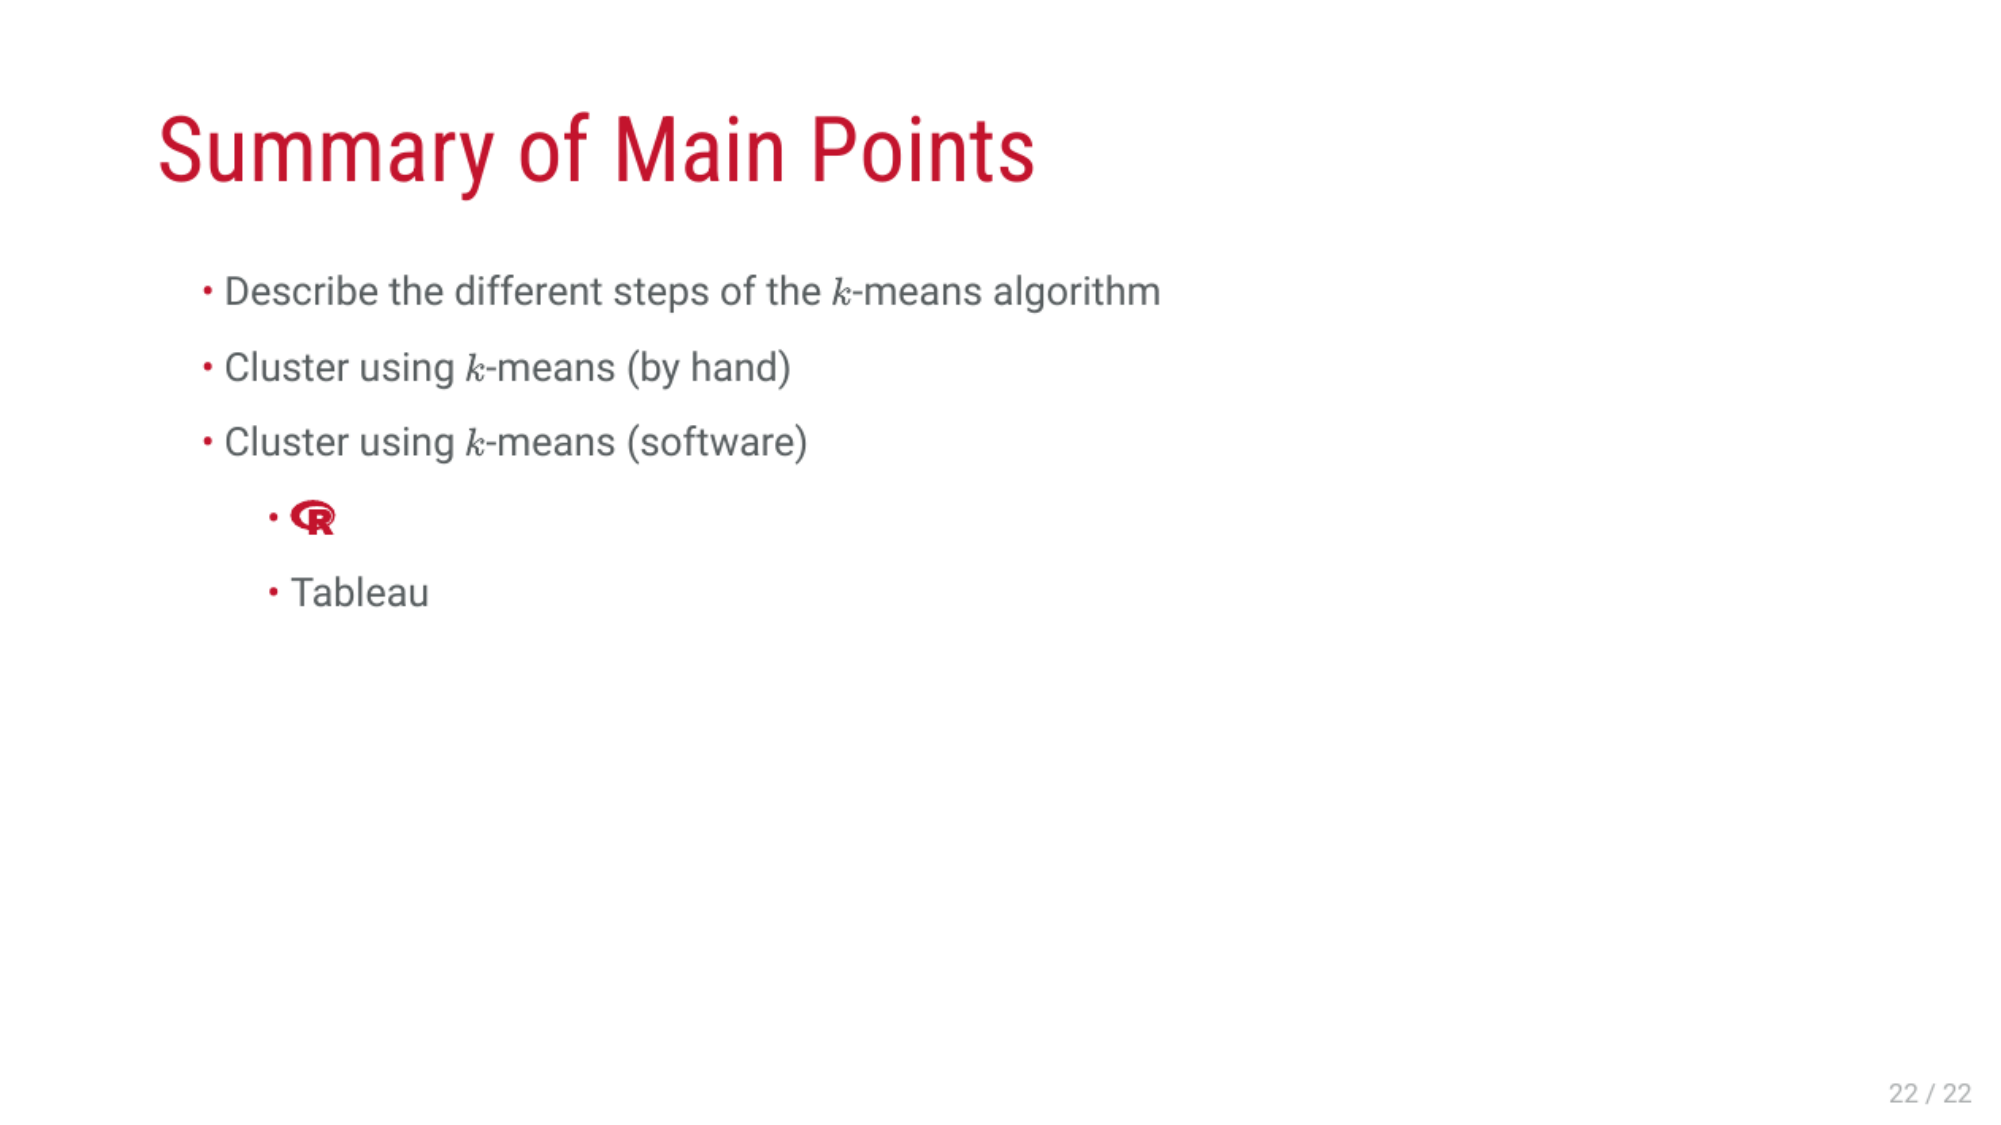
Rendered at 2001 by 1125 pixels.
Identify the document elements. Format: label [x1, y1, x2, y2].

list [0, 0, 2000, 1125]
